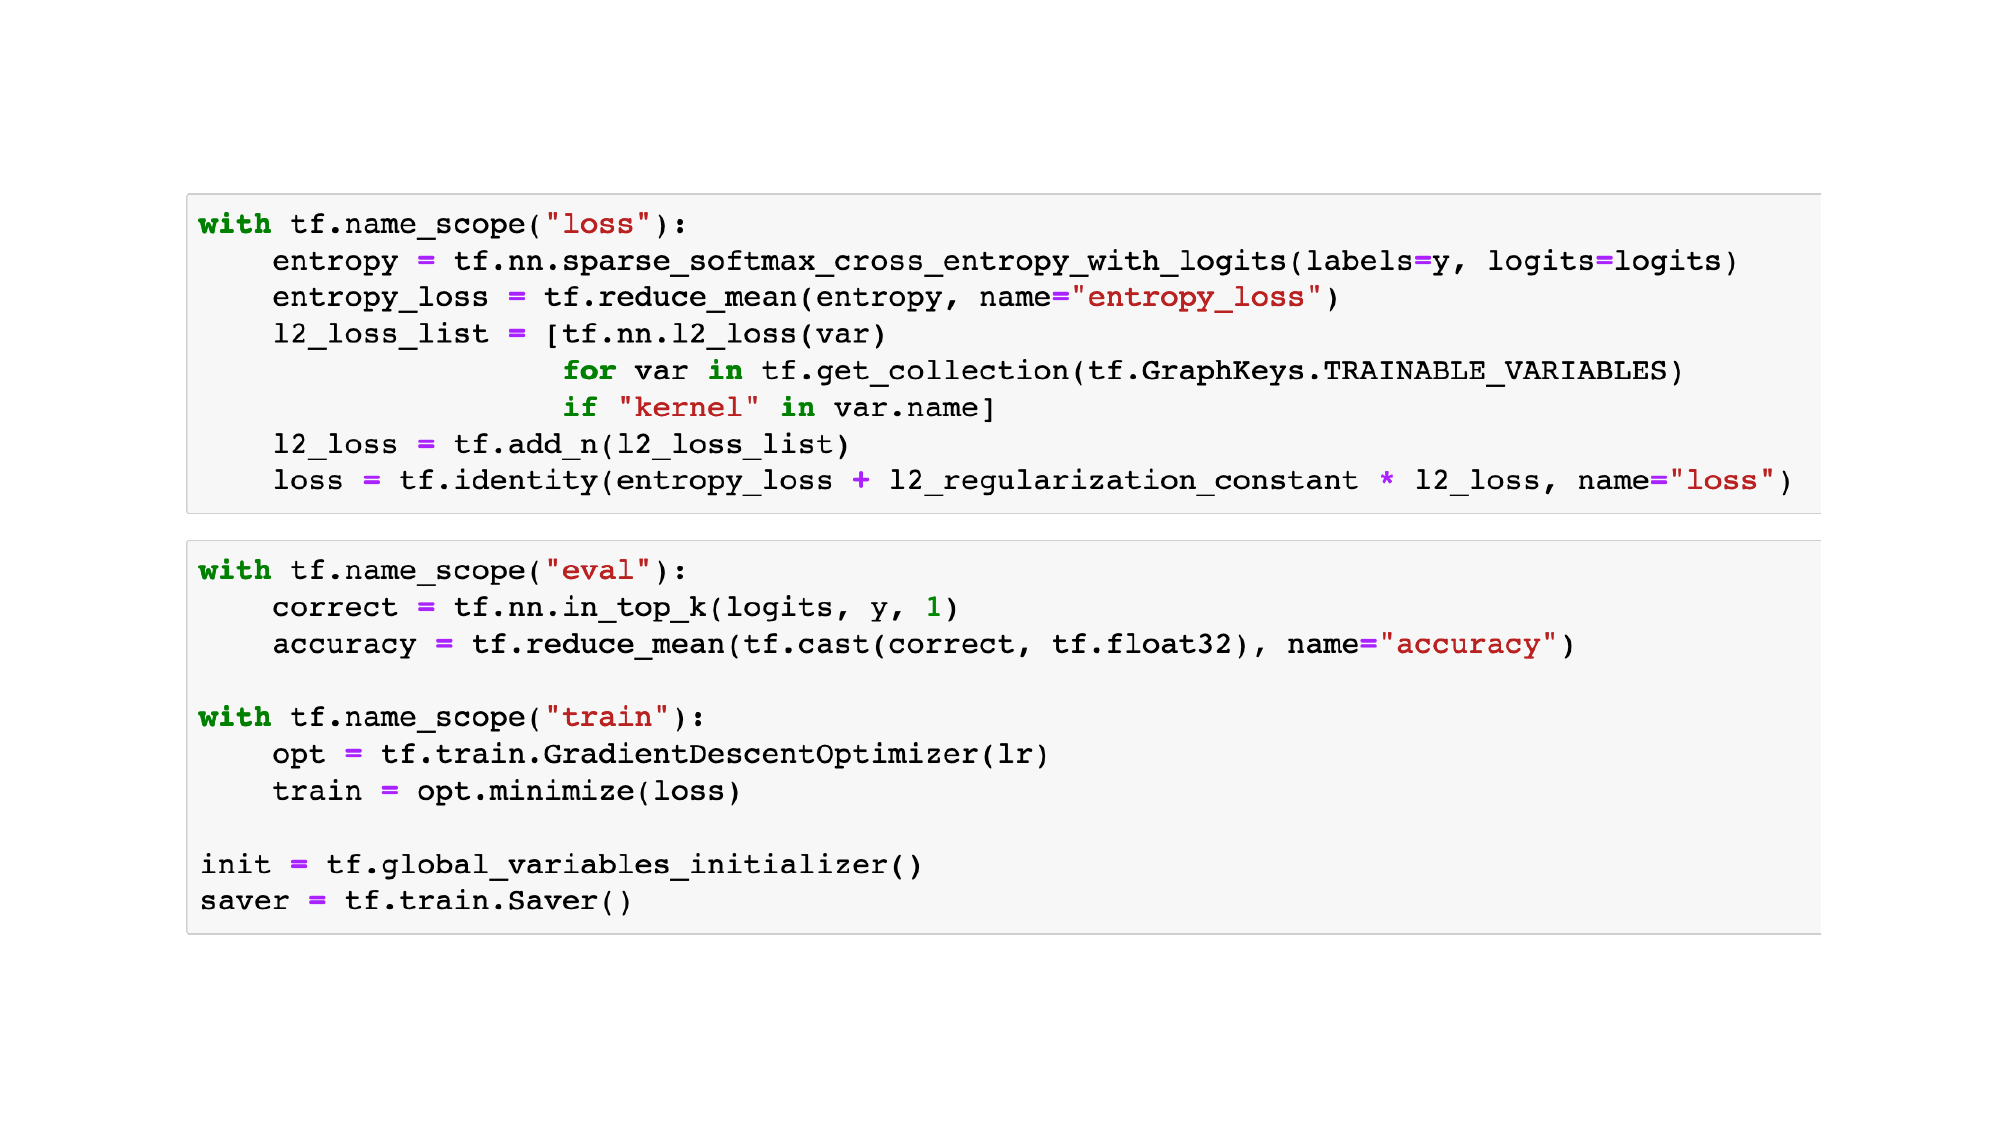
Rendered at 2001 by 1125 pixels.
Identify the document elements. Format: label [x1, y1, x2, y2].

picture [179, 181, 1821, 944]
